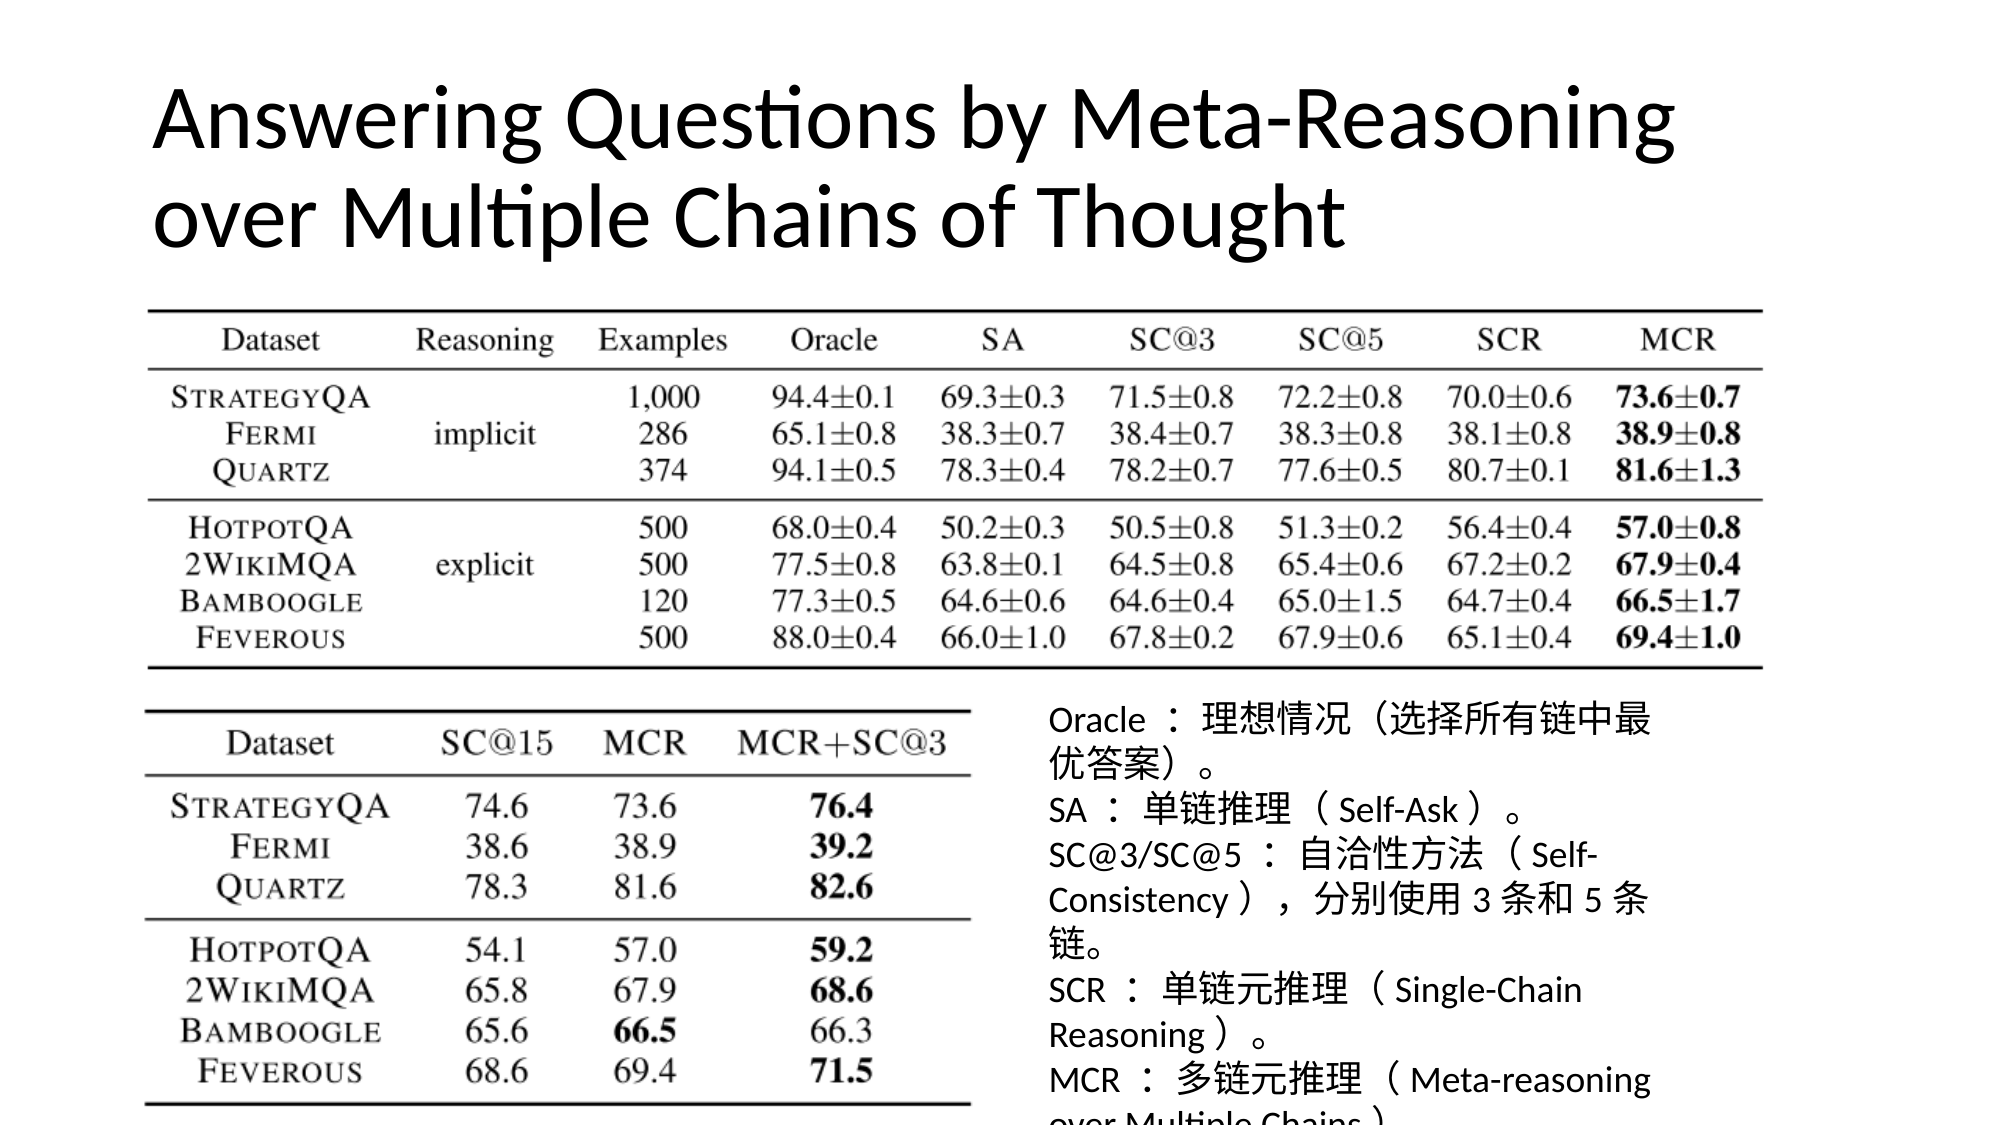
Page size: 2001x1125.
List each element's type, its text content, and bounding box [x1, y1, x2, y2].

title Answering Questions by Meta-Reasoning over Multiple Chains of Thought [137, 59, 1863, 278]
text_box Oracle ：理想情况（选择所有链中最优答案）。 SA ：单链推理（Self-Ask）。 SC@3/SC@5 ：自洽性方法（Self-Consistency），分别使用3条和5条链。 SCR ：单链元推理（Single-Chain Reasoning）。 MCR ：多链元推理（Meta-reasoning over Multiple Chains）。 [1033, 689, 1701, 1125]
picture [136, 674, 1007, 1125]
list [94, 276, 1821, 689]
